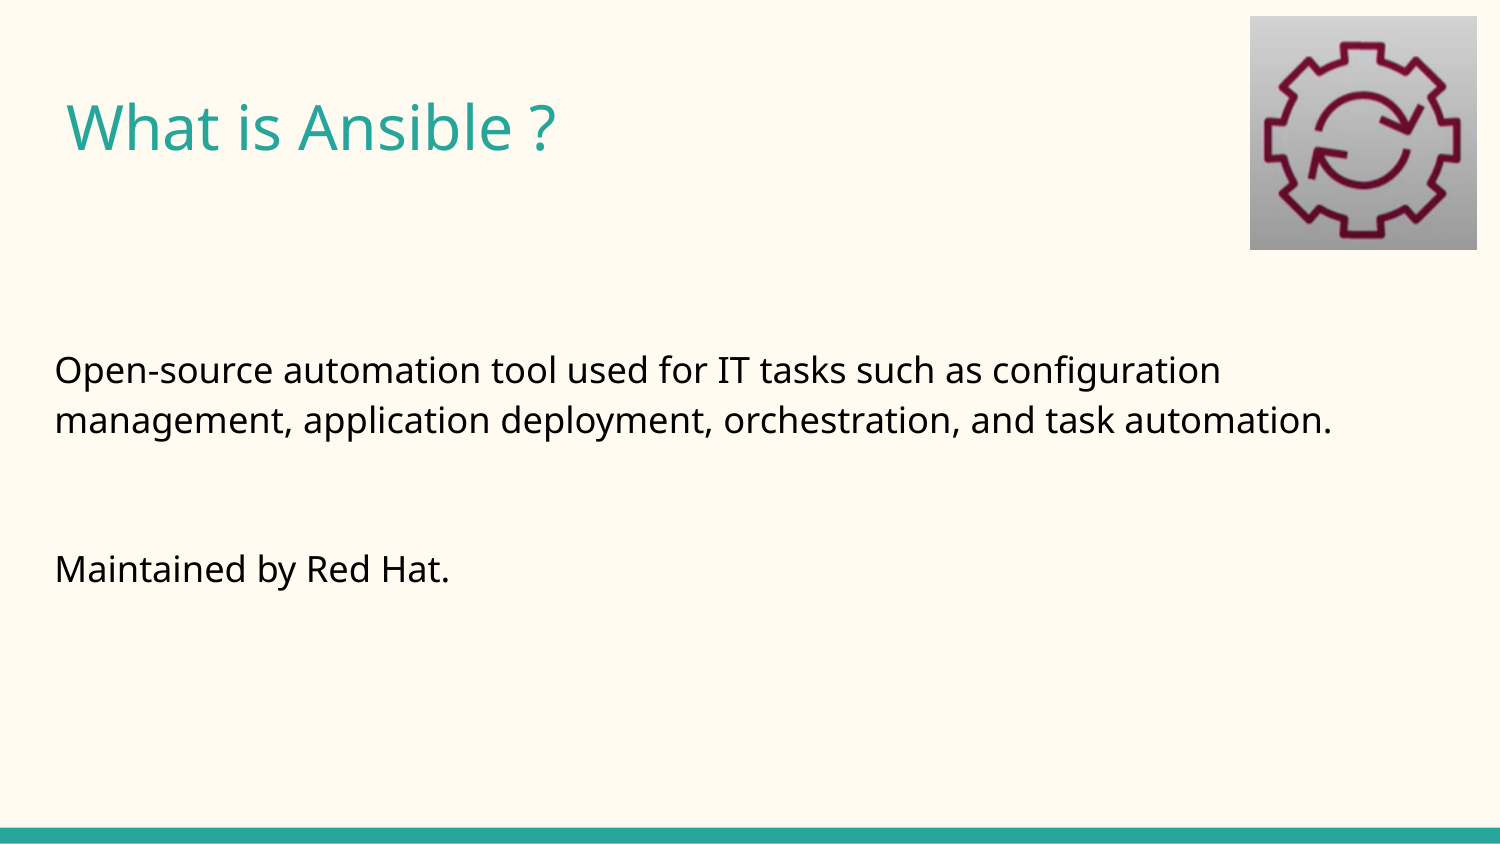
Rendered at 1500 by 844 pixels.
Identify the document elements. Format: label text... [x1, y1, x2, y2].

picture [1250, 16, 1477, 251]
list Open-source automation tool used for IT tasks such as configuration management, application deployment, orchestration, and task automation. Maintained by Red Hat. [39, 326, 1438, 607]
title What is Ansible ? [51, 72, 1245, 174]
